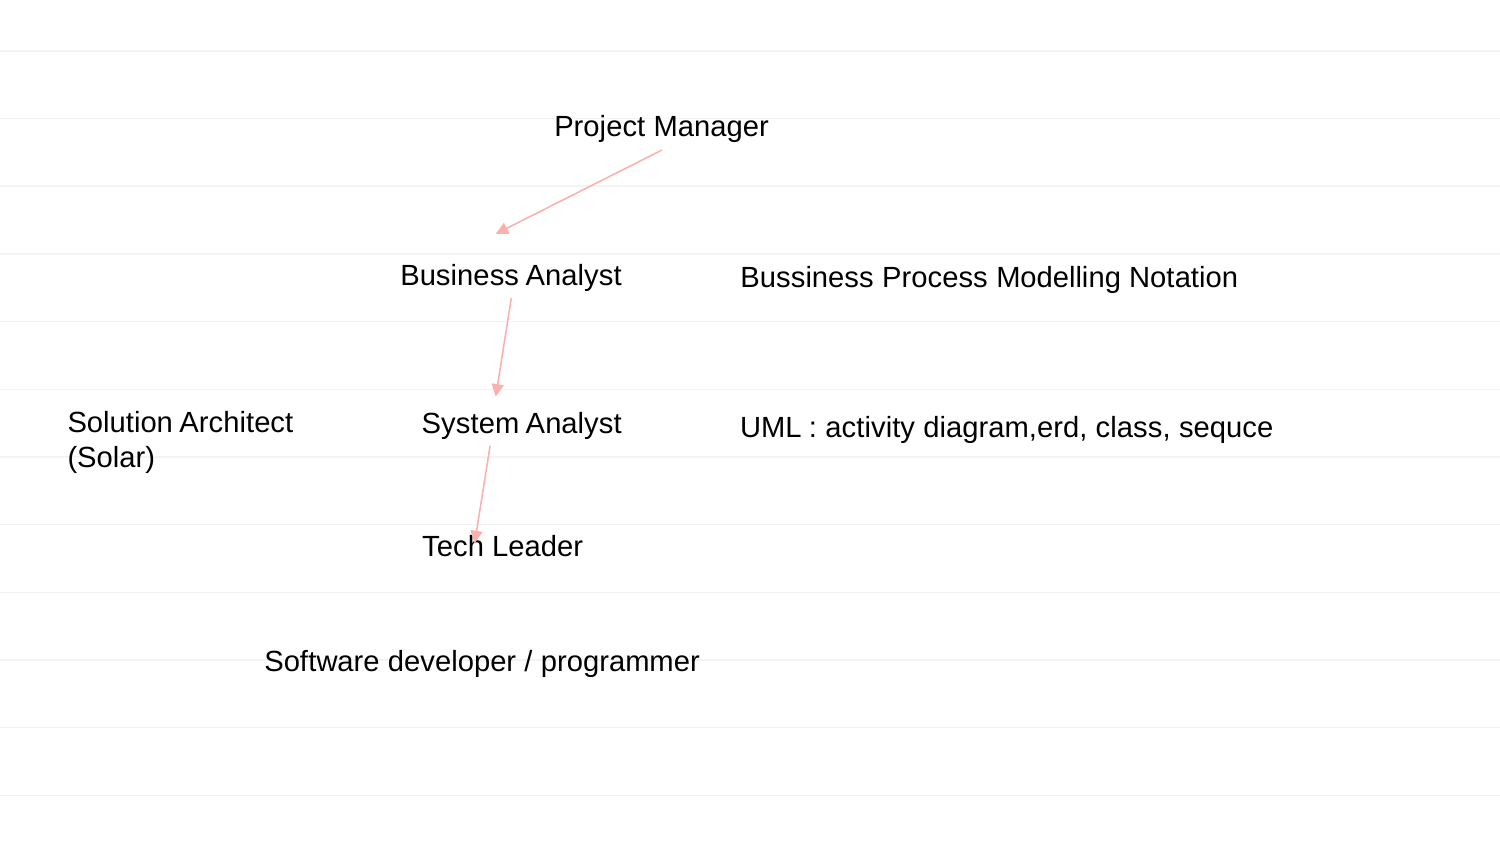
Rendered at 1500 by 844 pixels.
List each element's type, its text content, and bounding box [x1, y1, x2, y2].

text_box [474, 445, 491, 544]
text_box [495, 150, 662, 235]
text_box Project Manager [539, 100, 784, 151]
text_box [495, 298, 512, 397]
text_box Tech Leader [407, 519, 599, 570]
text_box Software developer / programmer [249, 635, 716, 685]
text_box UML : activity diagram,erd, class, sequce [725, 400, 1290, 451]
text_box System Analyst [406, 396, 638, 447]
text_box Bussiness Process Modelling Notation [725, 250, 1254, 301]
text_box Business Analyst [385, 248, 638, 299]
text_box Solution Architect (Solar) [52, 395, 309, 481]
